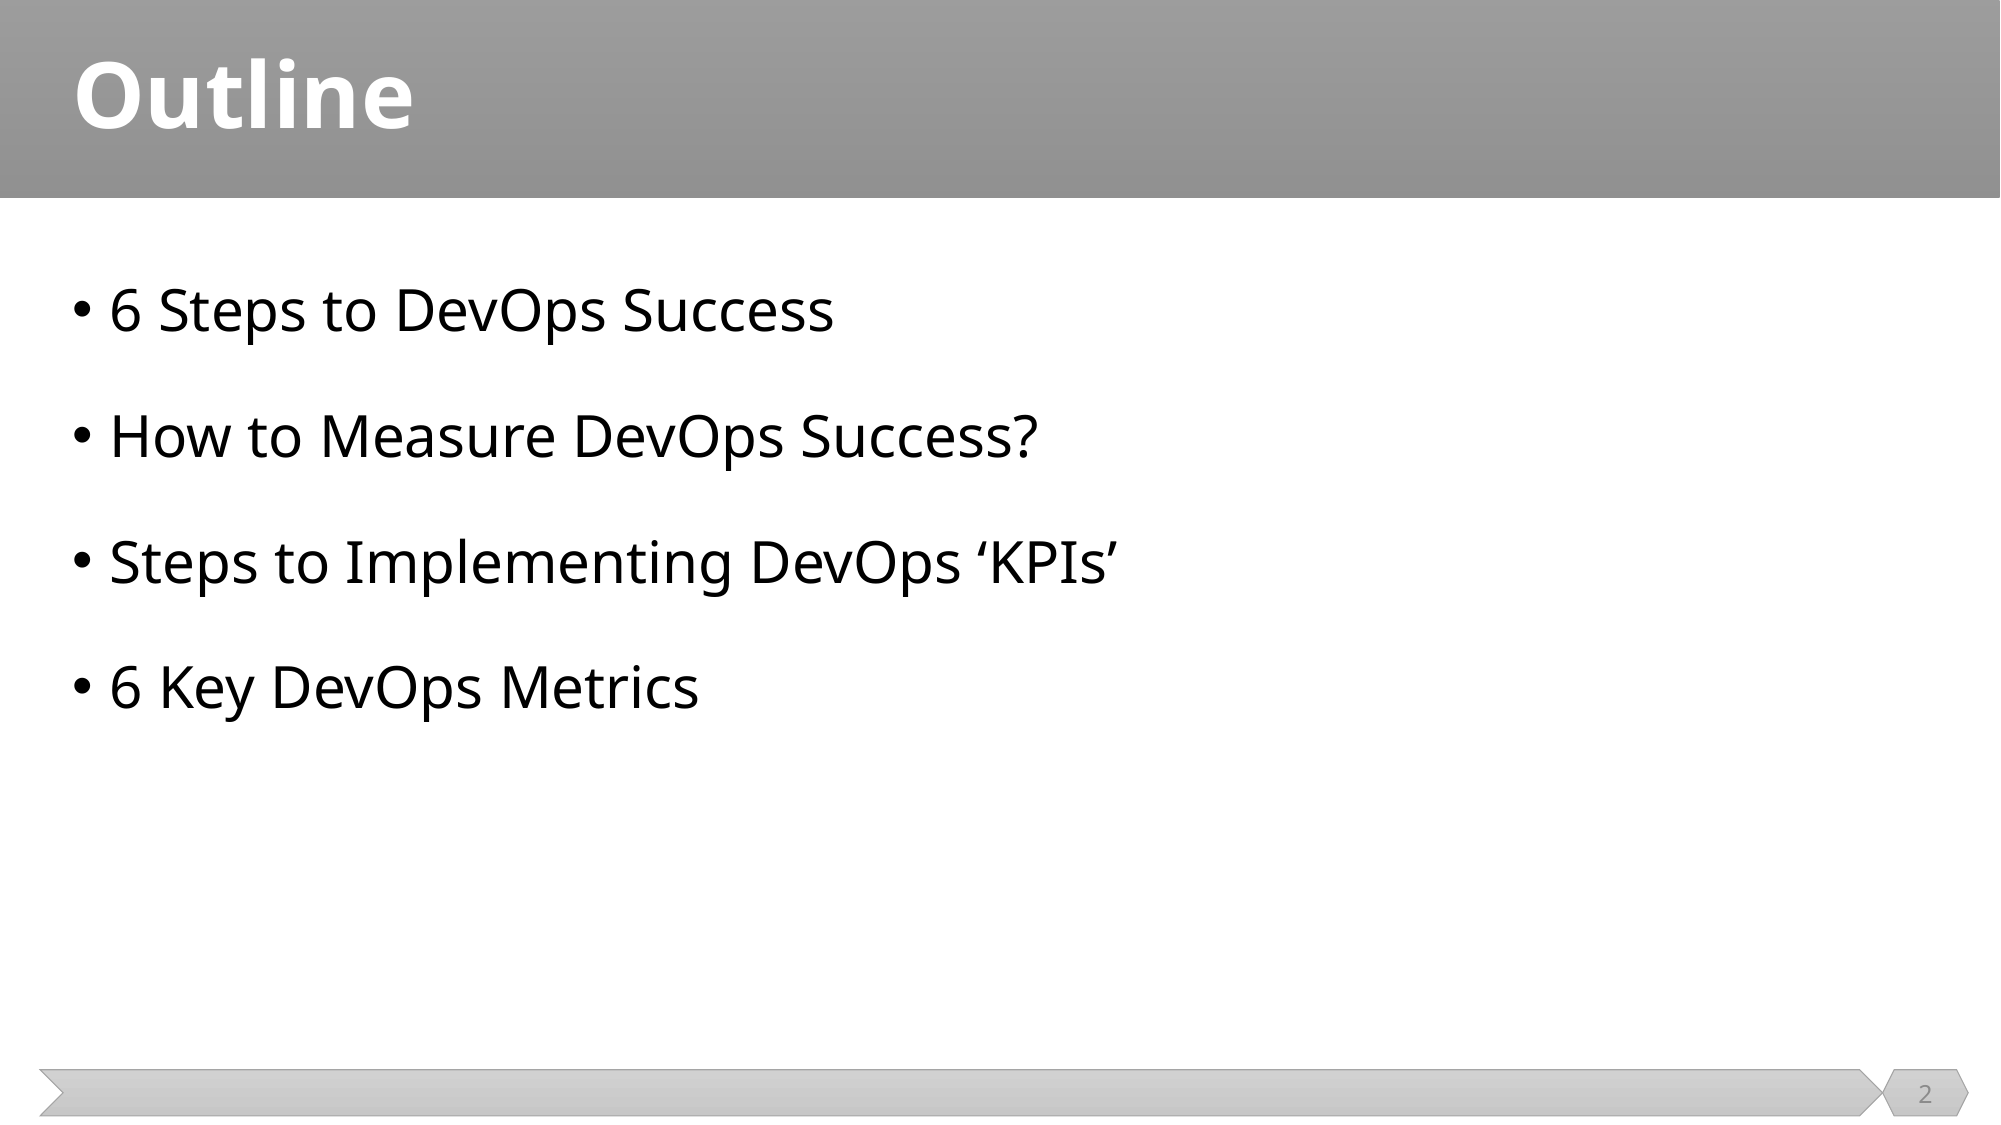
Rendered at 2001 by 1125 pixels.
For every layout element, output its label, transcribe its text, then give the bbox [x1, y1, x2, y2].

slide_number 2 [1882, 1065, 1969, 1125]
list 6 Steps to DevOps Success How to Measure DevOps Success? Steps to Implementing DevOps ‘KPIs’ 6 Key DevOps Metrics [56, 230, 1969, 1010]
title Outline [56, 0, 1969, 199]
